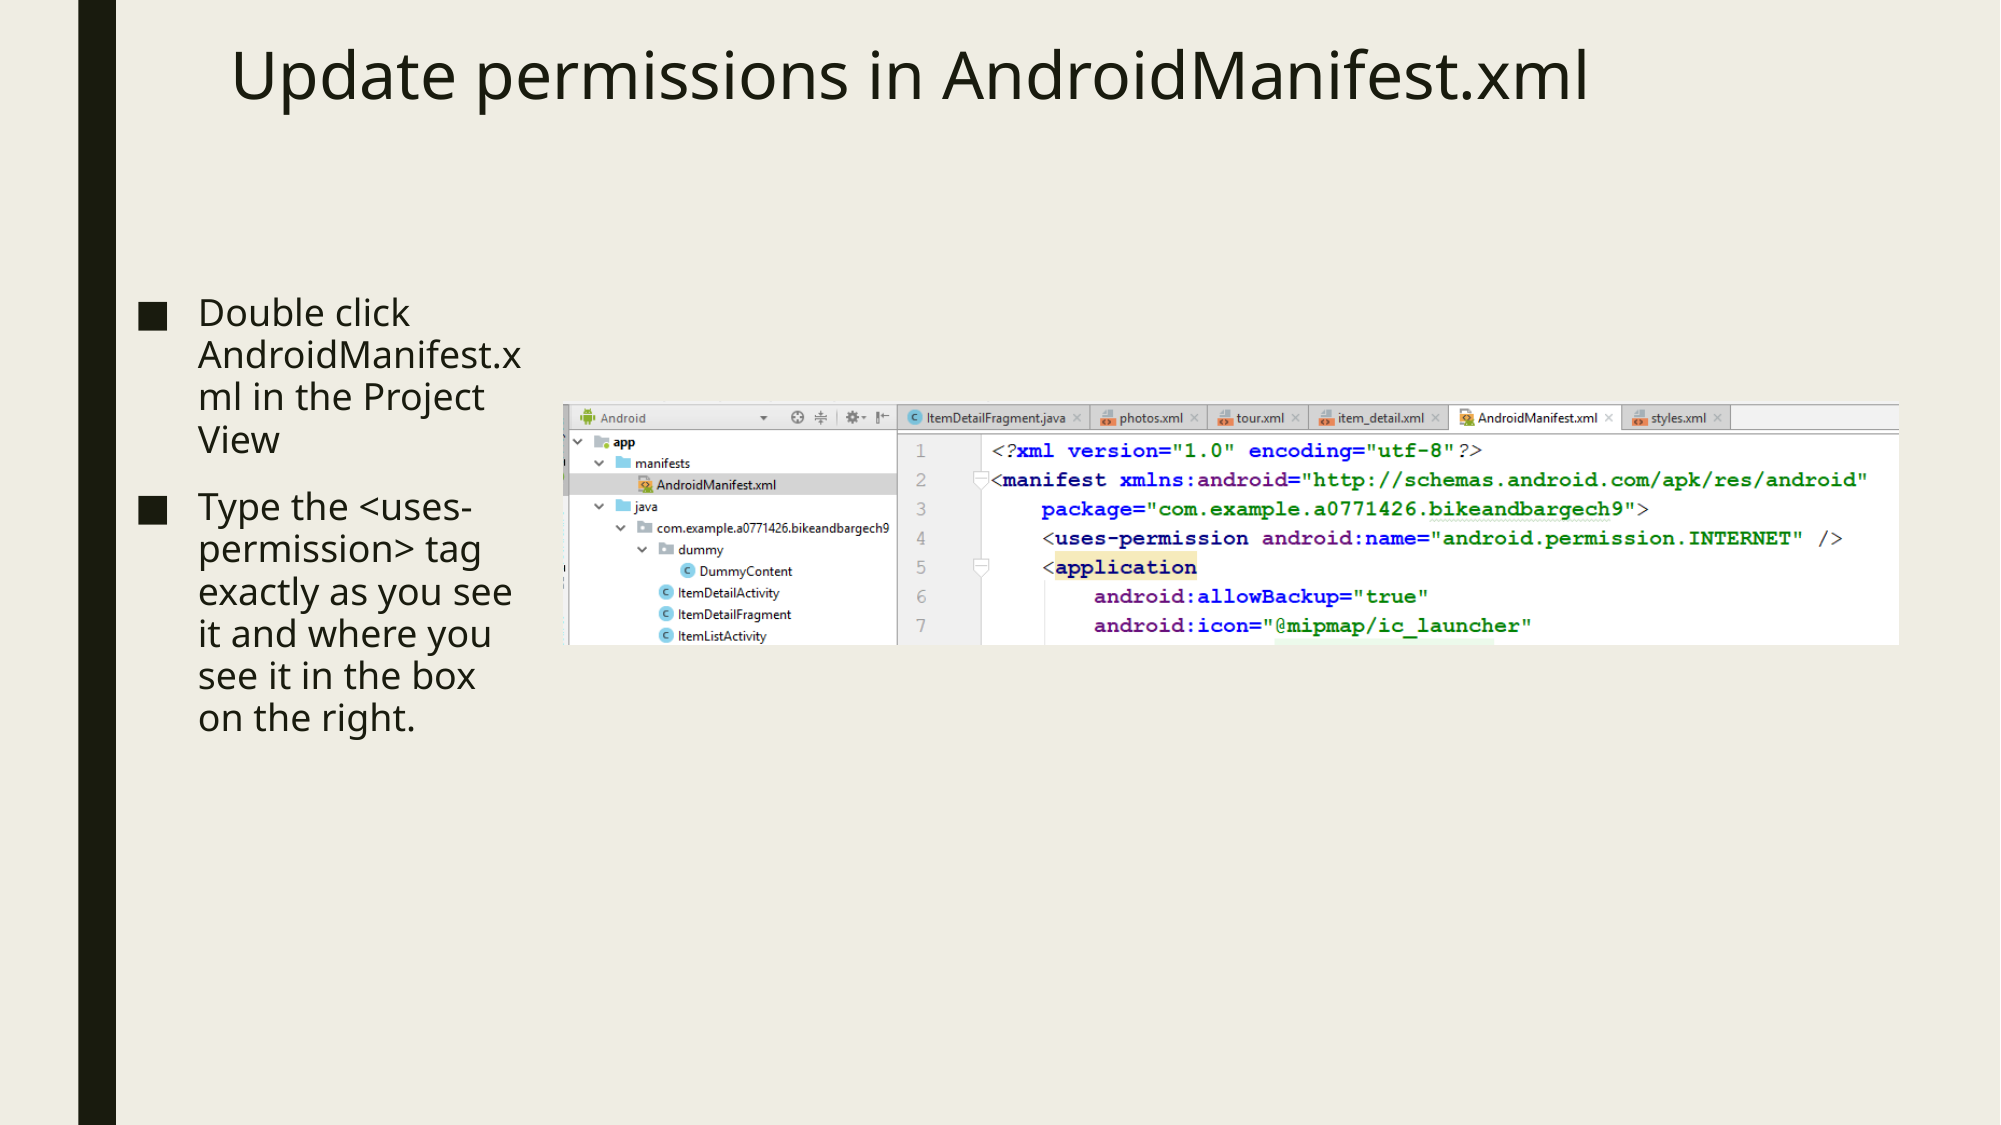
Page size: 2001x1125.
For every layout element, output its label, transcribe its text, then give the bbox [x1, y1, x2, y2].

list Double click AndroidManifest.xml in the Project View Type the <uses-permission> tag exactly as you see it and where you see it in the box on the right. [120, 285, 543, 801]
title Update permissions in AndroidManifest.xml [215, 36, 1791, 155]
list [562, 401, 1899, 645]
